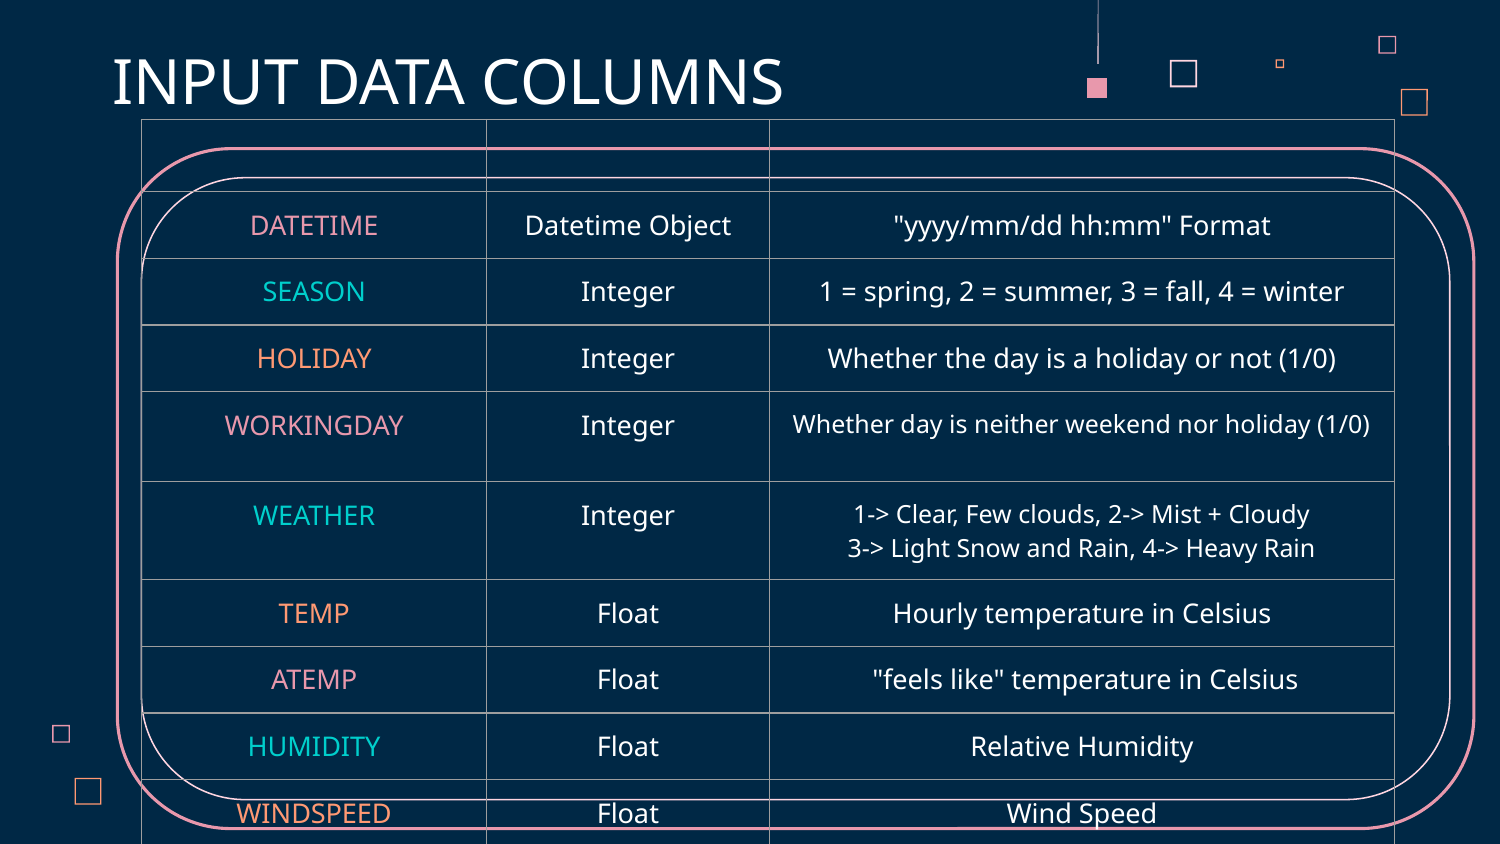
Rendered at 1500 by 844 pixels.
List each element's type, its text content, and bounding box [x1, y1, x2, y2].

title INPUT DATA COLUMNS [97, 37, 873, 133]
table_cell Datetime Object [487, 192, 769, 258]
table_cell "feels like" temperature in Celsius [770, 647, 1394, 712]
table_header [770, 120, 1394, 191]
table_header [487, 120, 769, 191]
table_cell ATEMP [142, 647, 486, 712]
table_header [142, 120, 486, 191]
text_box [117, 192, 141, 785]
table_cell TEMP [142, 580, 486, 646]
table_cell Integer [487, 392, 769, 481]
table_cell Integer [487, 259, 769, 324]
text_box [1395, 154, 1474, 824]
table_cell Hourly temperature in Celsius [770, 580, 1394, 646]
table_cell HUMIDITY [142, 714, 486, 779]
table_cell Whether day is neither weekend nor holiday (1/0) [770, 392, 1394, 481]
table_cell 1 = spring, 2 = summer, 3 = fall, 4 = winter [770, 259, 1394, 324]
table_cell Integer [487, 326, 769, 391]
table_cell 1-> Clear, Few clouds, 2-> Mist + Cloudy 3-> Light Snow and Rain, 4-> Heavy Rain [770, 482, 1394, 579]
table_cell WINDSPEED [142, 780, 486, 844]
table_cell WORKINGDAY [142, 392, 486, 481]
table_cell Wind Speed [770, 780, 1394, 844]
table_cell WEATHER [142, 482, 486, 579]
text_box [1395, 189, 1450, 788]
table_cell Float [487, 580, 769, 646]
table_cell Float [487, 780, 769, 844]
table_cell HOLIDAY [142, 326, 486, 391]
table_cell Relative Humidity [770, 714, 1394, 779]
table_cell Float [487, 647, 769, 712]
table_cell Float [487, 714, 769, 779]
table_cell "yyyy/mm/dd hh:mm" Format [770, 192, 1394, 258]
table_cell DATETIME [142, 192, 486, 258]
table_cell SEASON [142, 259, 486, 324]
table_cell Integer [487, 482, 769, 579]
table_cell Whether the day is a holiday or not (1/0) [770, 326, 1394, 391]
